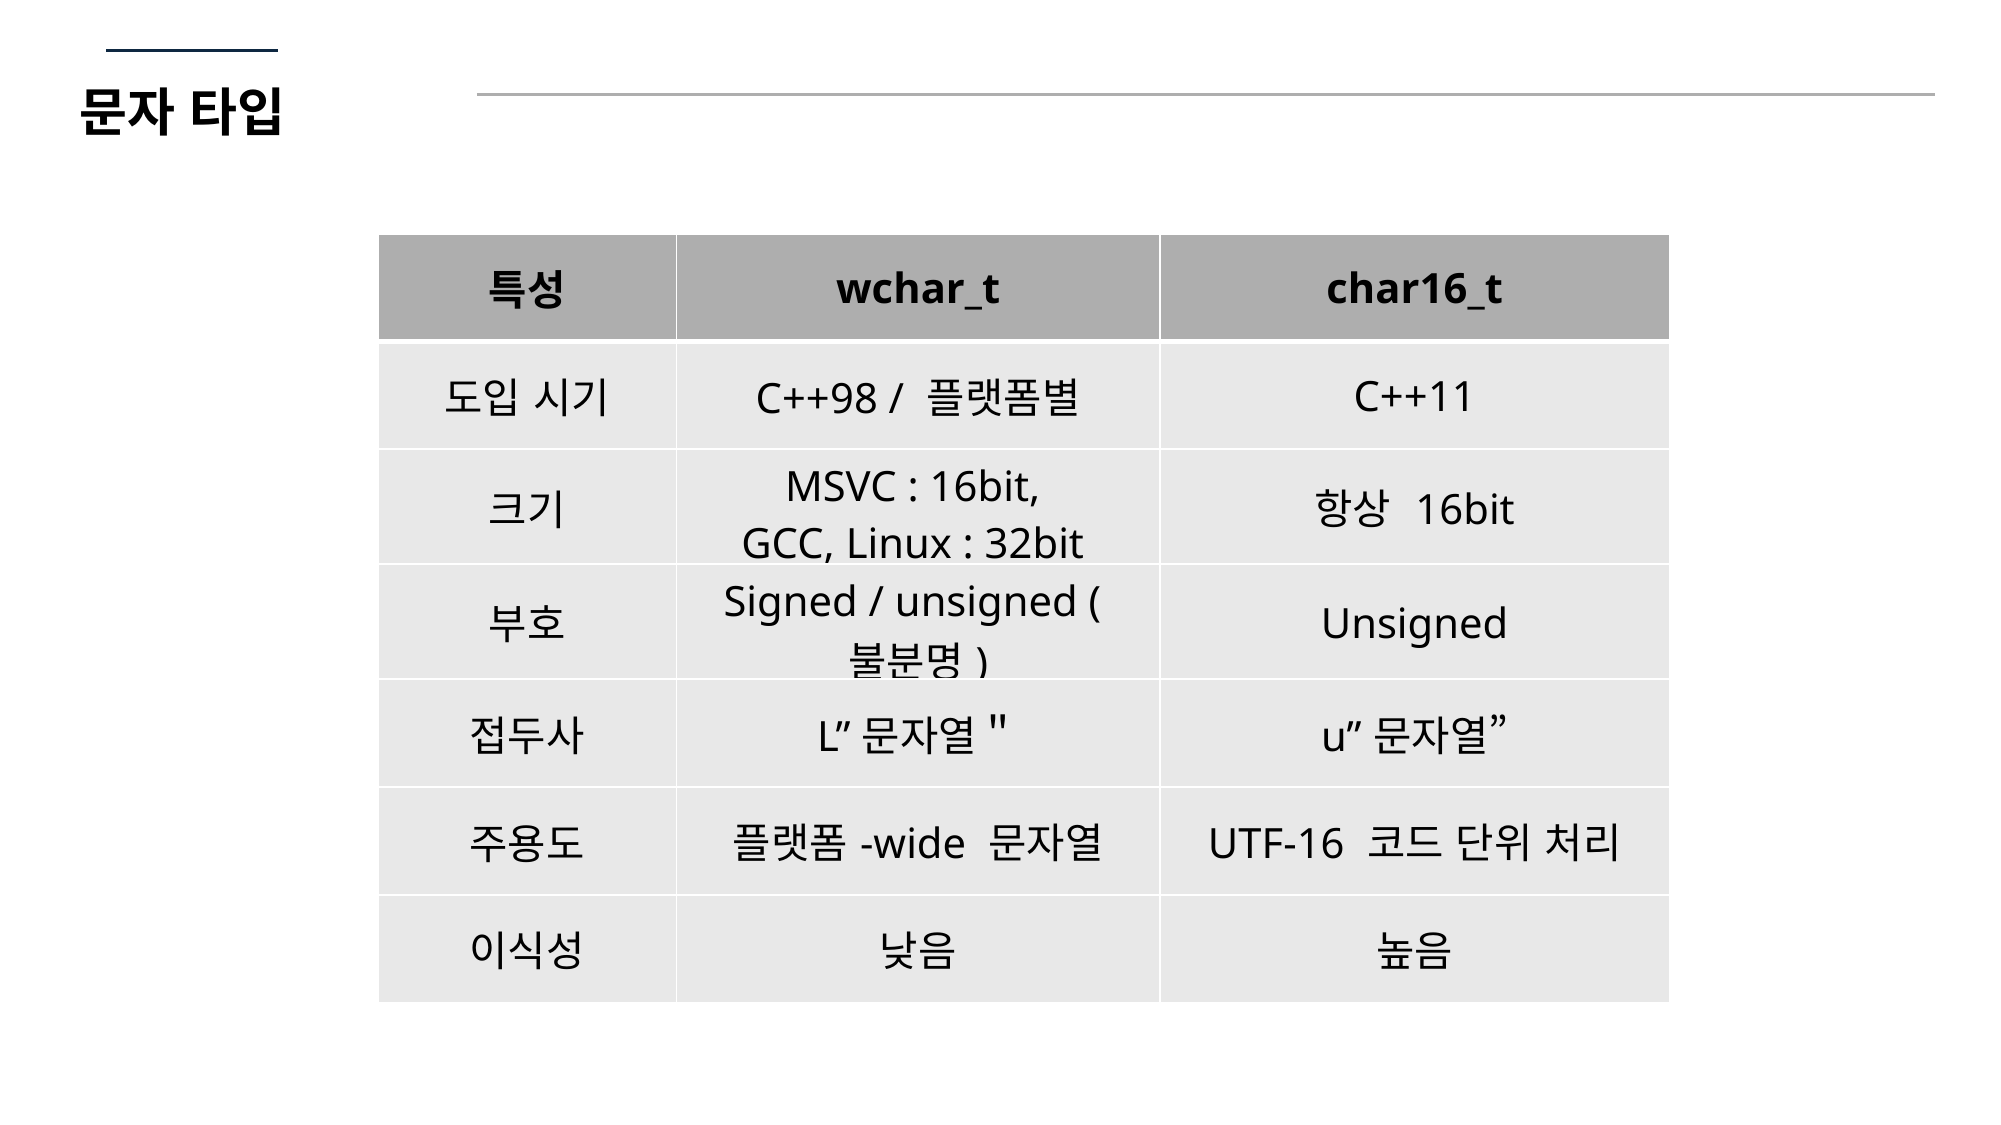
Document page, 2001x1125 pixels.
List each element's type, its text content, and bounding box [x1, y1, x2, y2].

table_cell Unsigned [1161, 565, 1669, 678]
table_cell 접두사 [379, 680, 676, 786]
table_cell C++11 [1161, 344, 1669, 448]
table_cell 이식성 [379, 896, 676, 1002]
table_cell u”문자열” [1161, 680, 1669, 786]
table_cell 도입 시기 [379, 344, 676, 448]
table_cell 주용도 [379, 788, 676, 894]
table_cell Signed / unsigned (불분명) [677, 565, 1159, 678]
table_cell 낮음 [677, 896, 1159, 1002]
text_box 문자 타입 [64, 72, 337, 150]
table_cell MSVC : 16bit, GCC, Linux : 32bit [677, 450, 1159, 563]
table_header char16_t [1161, 235, 1669, 339]
table_cell 플랫폼-wide 문자열 [677, 788, 1159, 894]
table_cell UTF-16 코드 단위 처리 [1161, 788, 1669, 894]
table_cell 크기 [379, 450, 676, 563]
table_cell 항상 16bit [1161, 450, 1669, 563]
table_cell C++98 / 플랫폼별 [677, 344, 1159, 448]
table_header 특성 [379, 235, 676, 339]
table_cell 높음 [1161, 896, 1669, 1002]
table_header wchar_t [677, 235, 1159, 339]
table_cell L”문자열＂ [677, 680, 1159, 786]
table_cell 부호 [379, 565, 676, 678]
